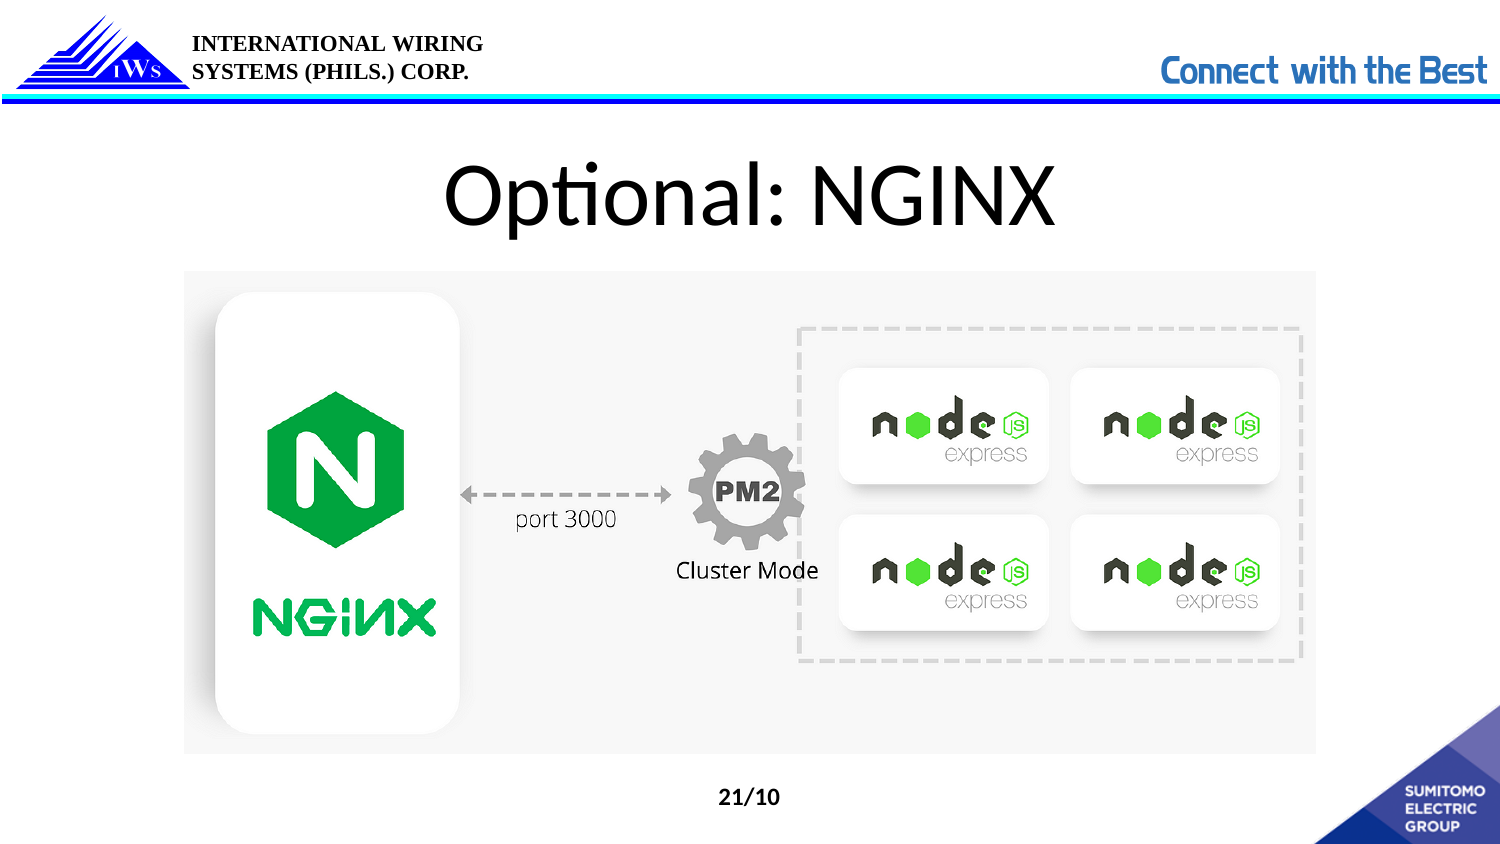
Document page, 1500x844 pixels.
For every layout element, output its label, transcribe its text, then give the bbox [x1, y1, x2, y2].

title Optional: NGINX [75, 118, 1425, 259]
picture [16, 11, 190, 94]
picture [1310, 703, 1500, 844]
picture [1158, 52, 1490, 87]
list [183, 271, 1317, 754]
